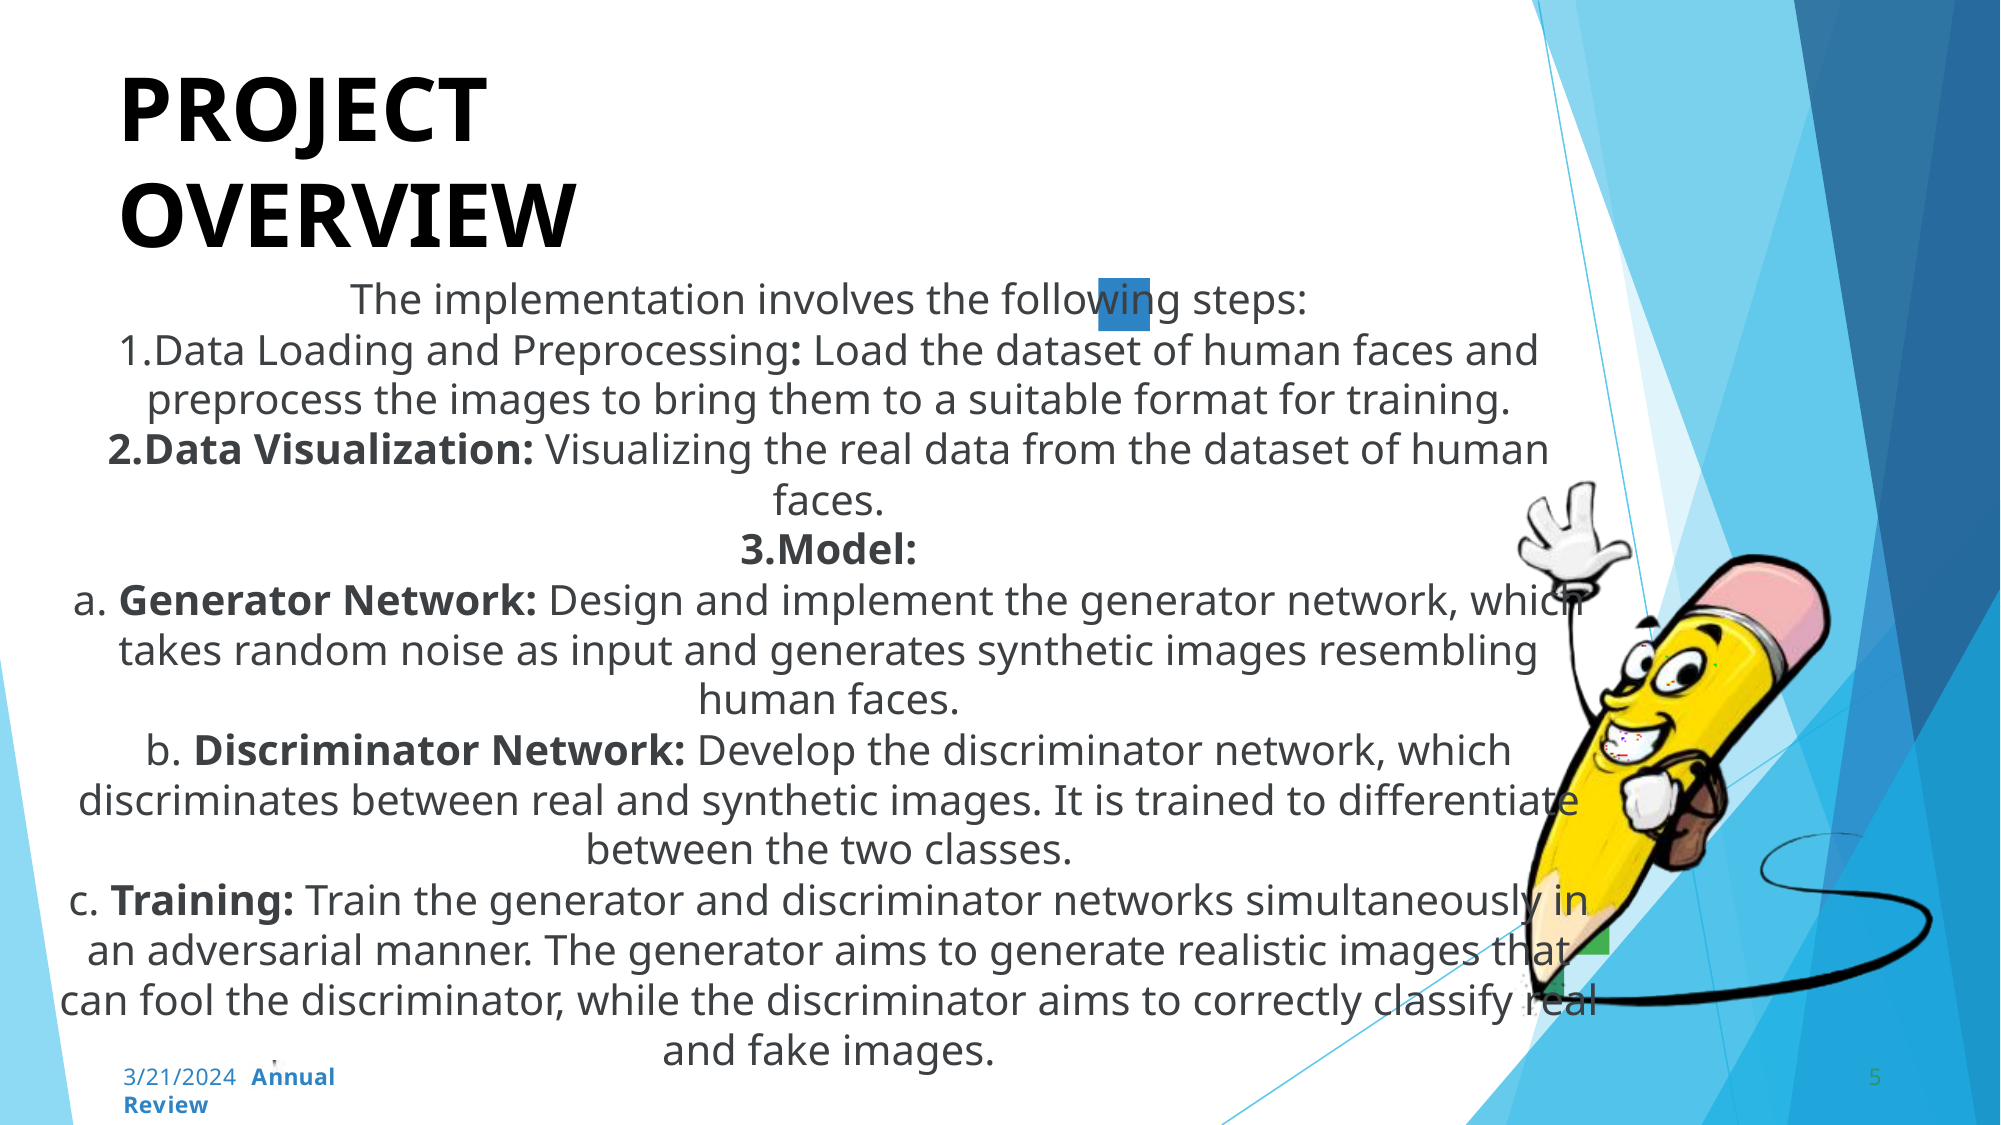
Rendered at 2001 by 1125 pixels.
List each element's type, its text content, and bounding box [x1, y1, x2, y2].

title PROJECT OVERVIEW [115, 50, 980, 265]
picture [110, 1060, 463, 1094]
text_box The implementation involves the following steps: Data Loading and Preprocessing: Load the dataset of human faces and preprocess the images to bring them to a suitable format for training. Data Visualization: Visualizing the real data from the dataset of human faces. Model: a. Generator Network: Design and implement the generator network, which takes random noise as input and generates synthetic images resembling human faces. b. Discriminator Network: Develop the discriminator network, which discriminates between real and synthetic images. It is trained to differentiate between the two classes. c. Training: Train the generator and discriminator networks simultaneously in an adversarial manner. The generator aims to generate realistic images that can fool the discriminator, while the discriminator aims to correctly classify real and fake images. Evaluation: Here the images are subjectively evaluated [37, 265, 1621, 1125]
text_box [1420, 434, 2000, 1060]
slide_number 5 [1862, 1068, 1888, 1125]
